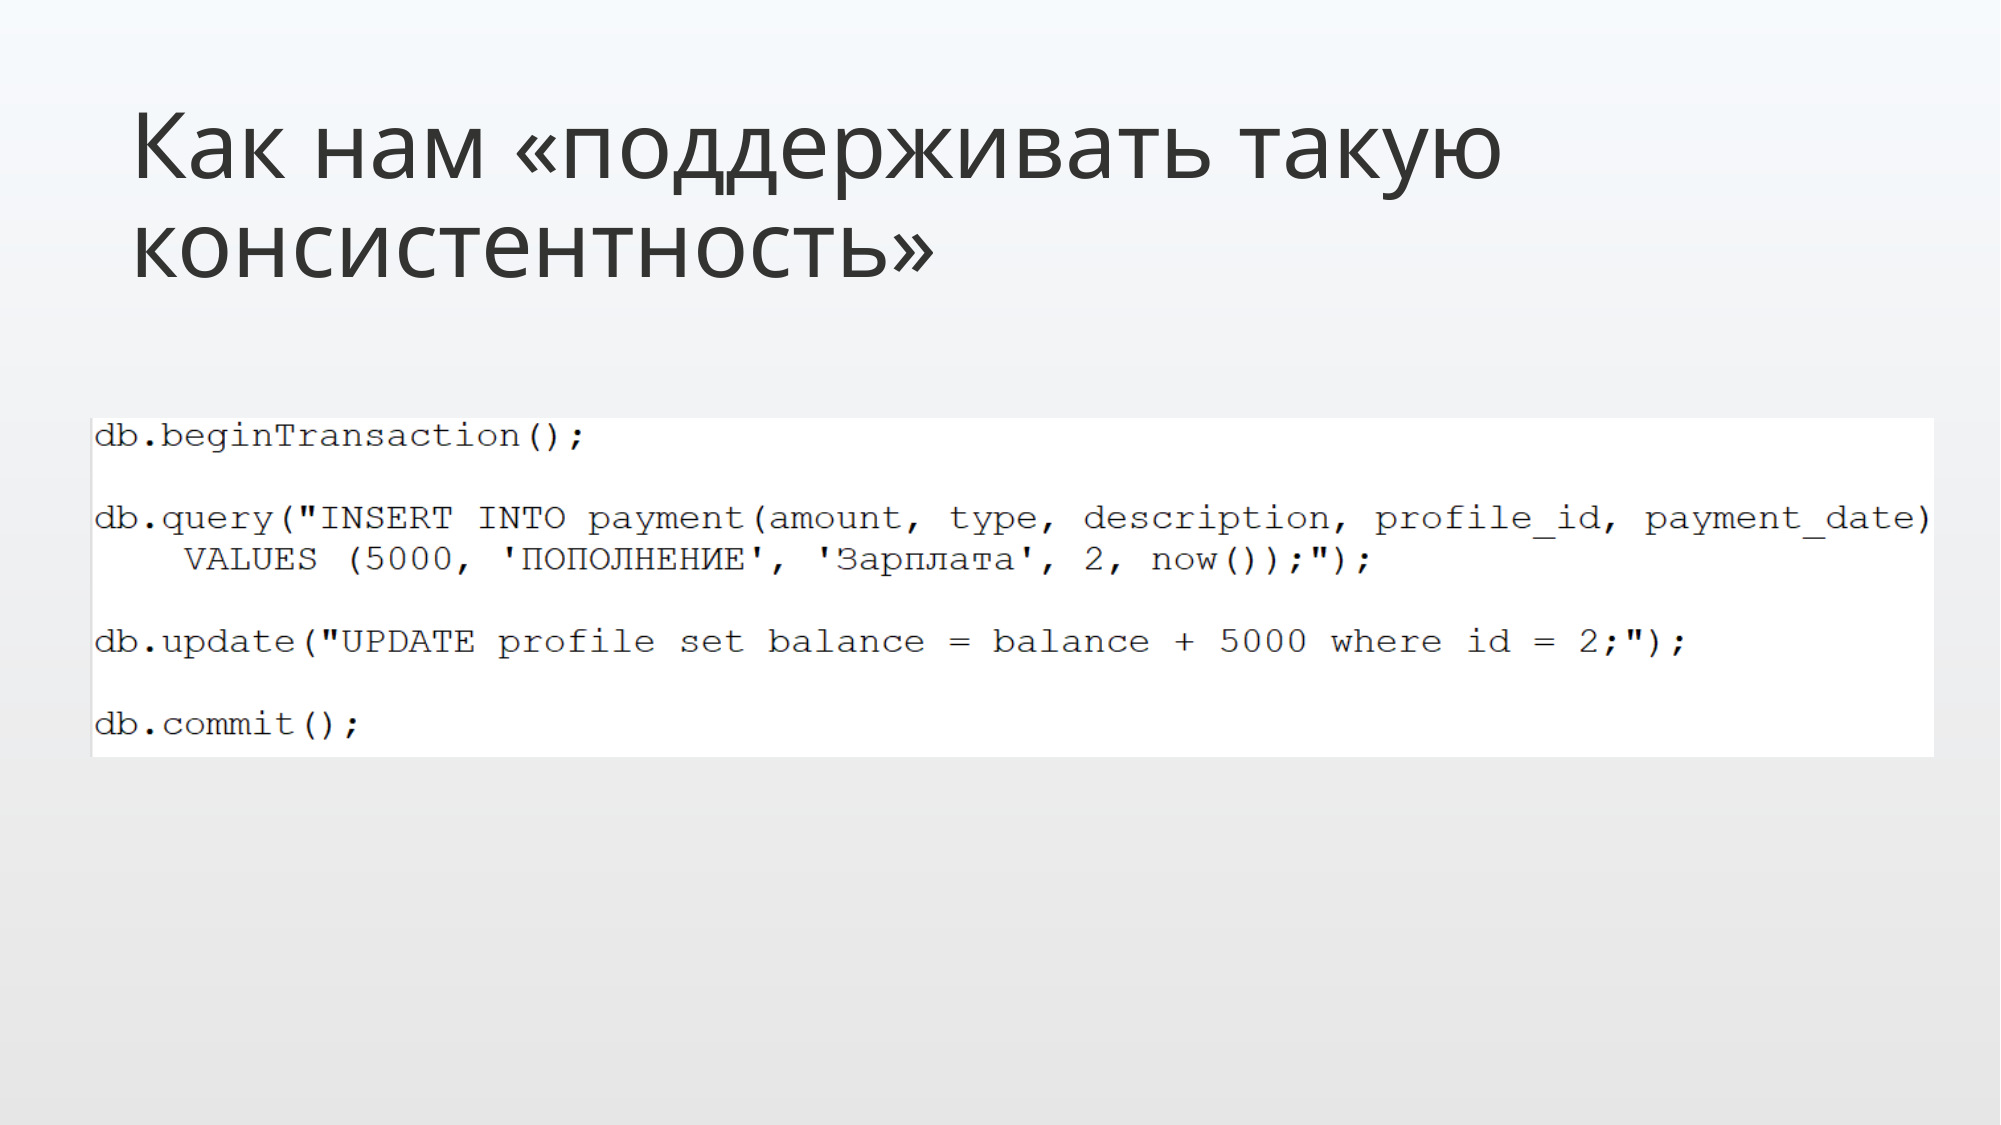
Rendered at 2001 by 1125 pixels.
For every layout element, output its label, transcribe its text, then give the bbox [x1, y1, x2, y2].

text_box Как нам «поддерживать такую консистентность» [130, 99, 1857, 293]
picture [90, 418, 1934, 757]
